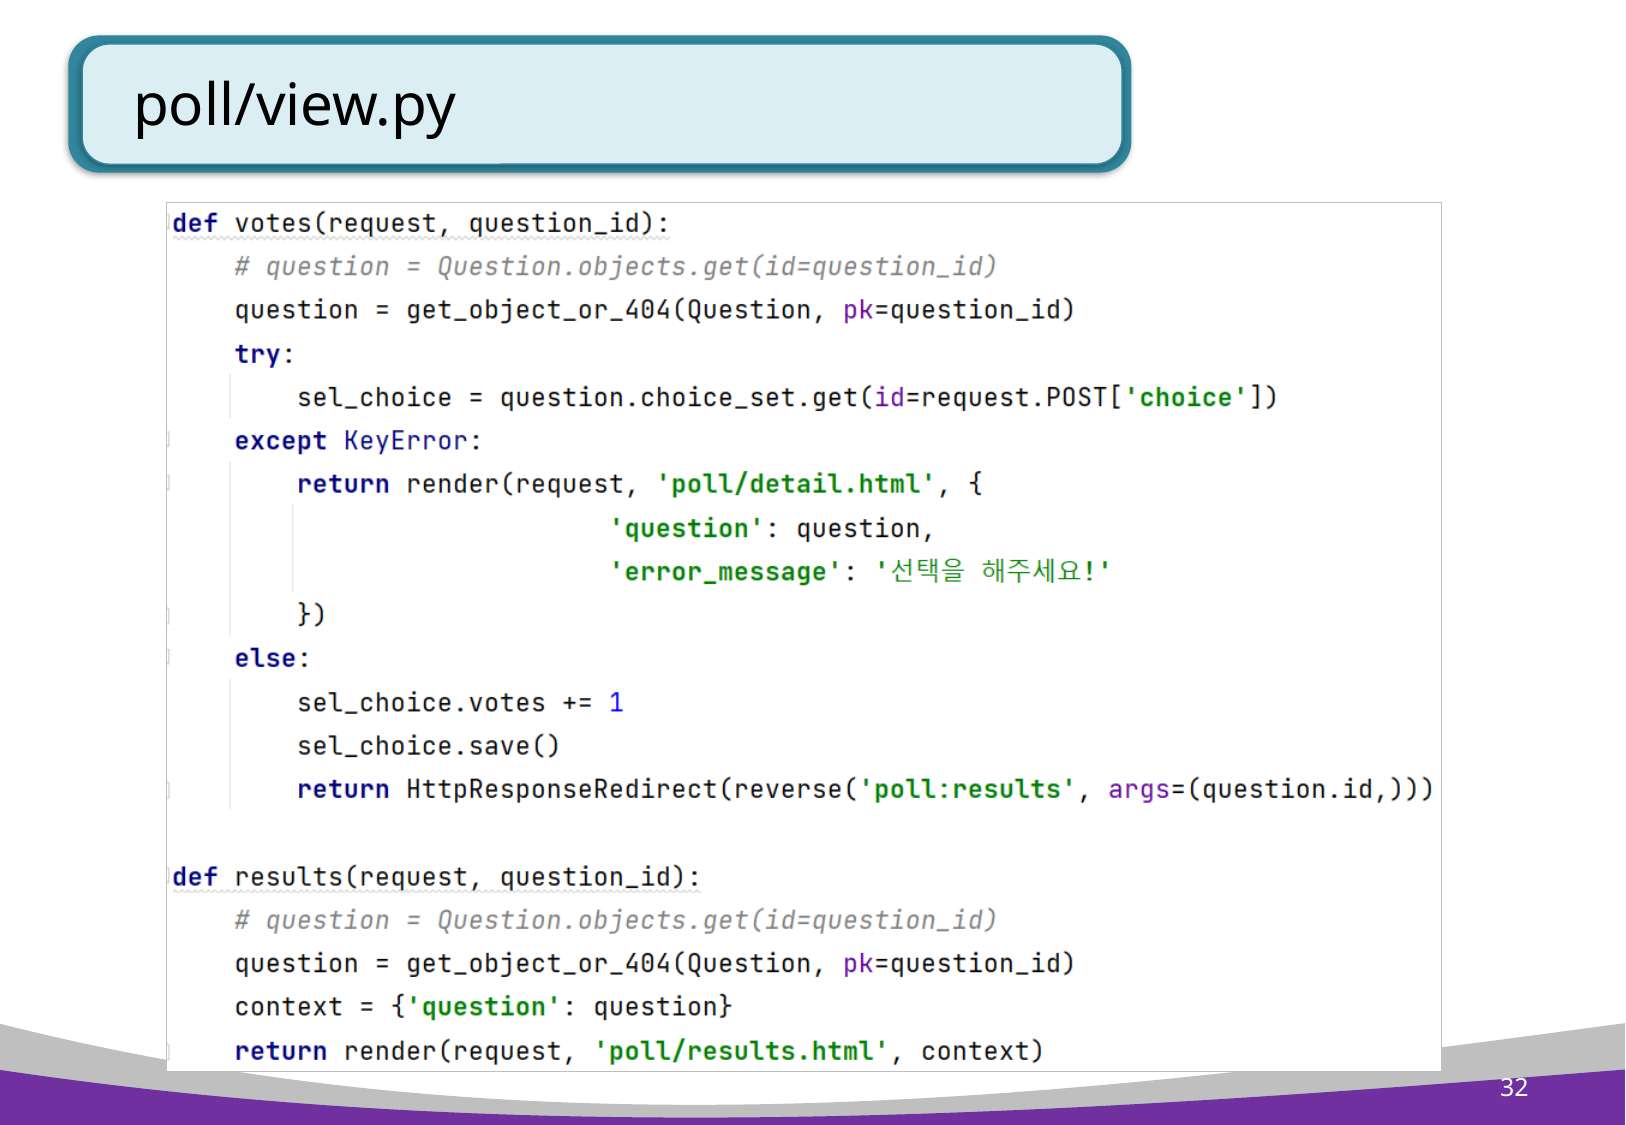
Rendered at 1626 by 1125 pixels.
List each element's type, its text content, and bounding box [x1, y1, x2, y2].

slide_number 32 [1452, 1058, 1544, 1119]
picture [165, 202, 1443, 1072]
title poll/view.py [103, 32, 1121, 173]
